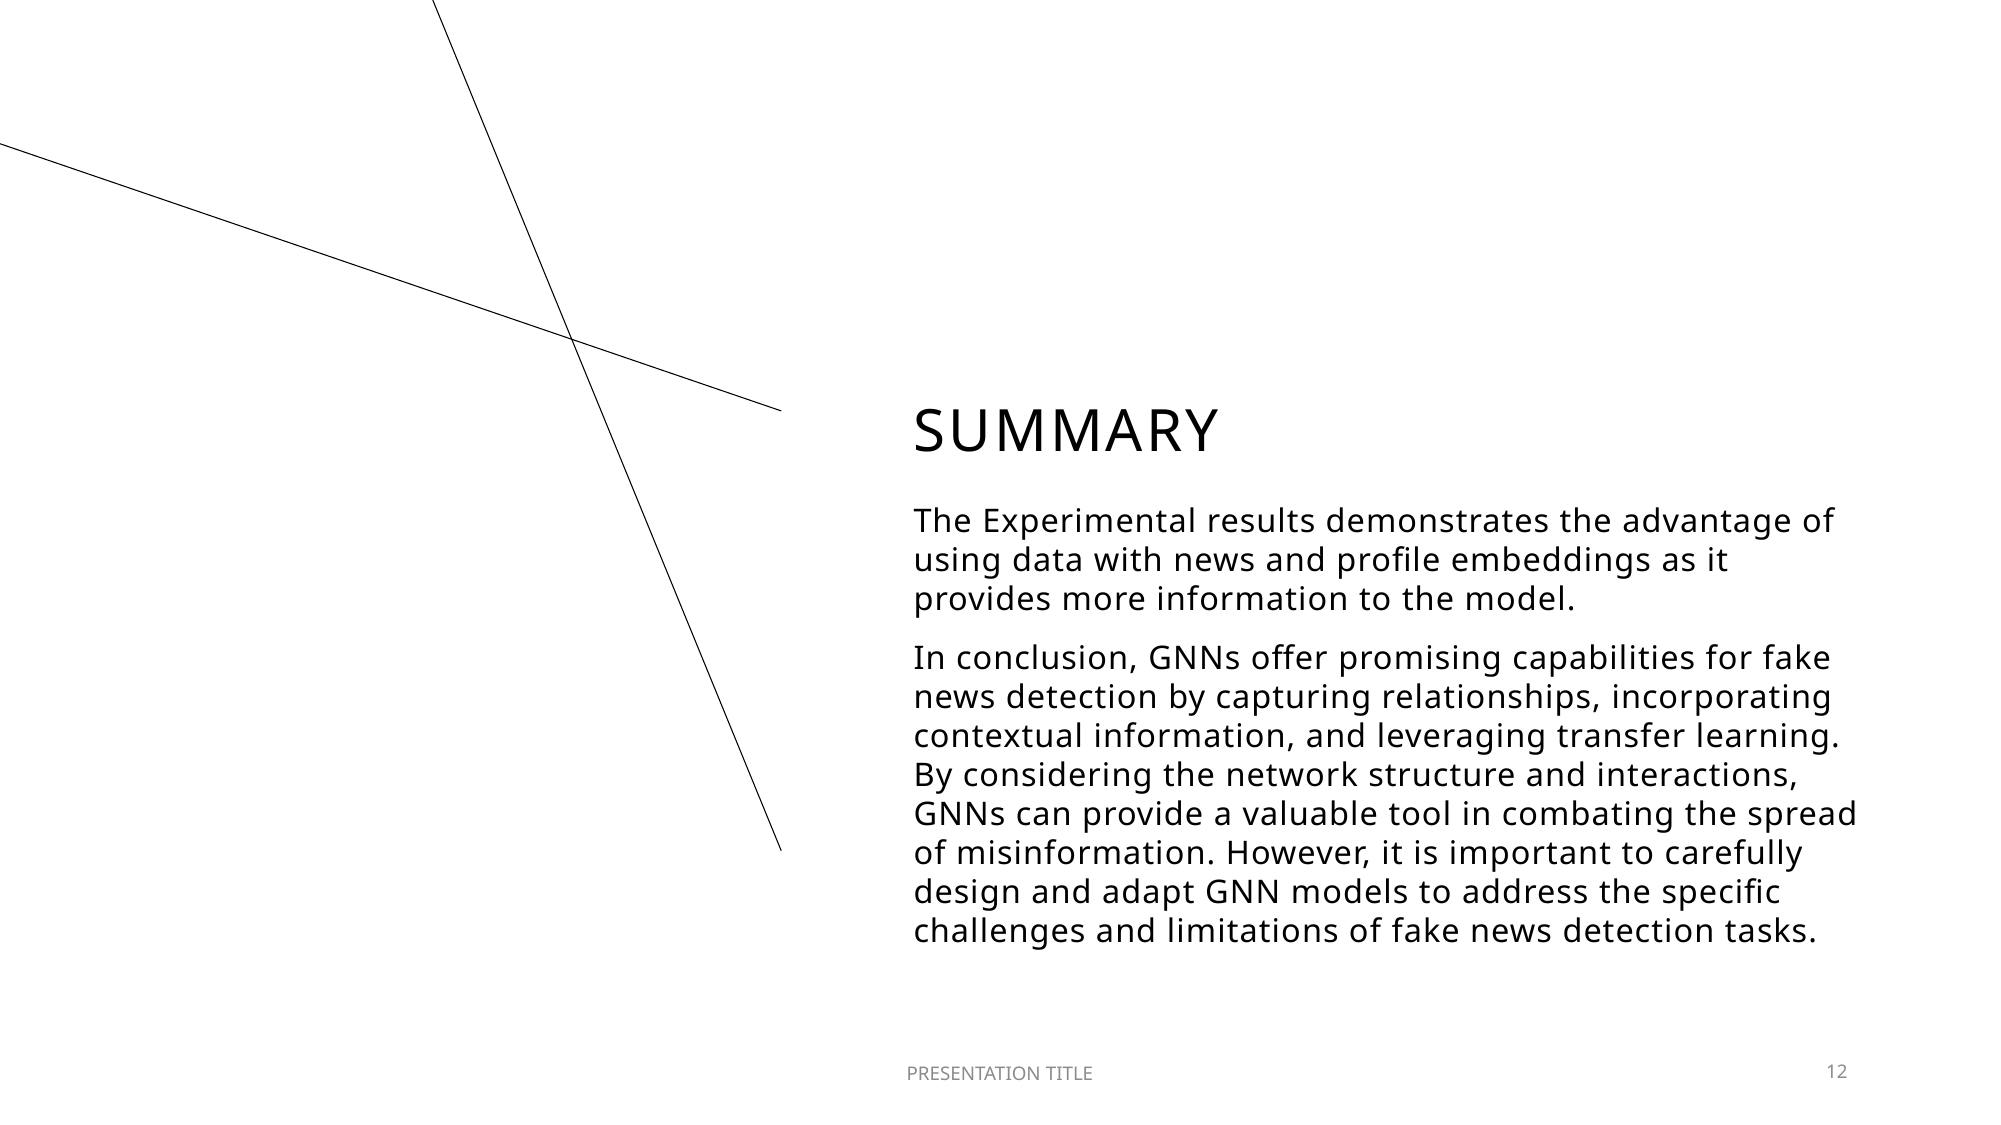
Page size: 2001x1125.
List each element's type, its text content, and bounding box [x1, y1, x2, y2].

list The Experimental results demonstrates the advantage of using data with news and profile embeddings as it provides more information to the model. In conclusion, GNNs offer promising capabilities for fake news detection by capturing relationships, incorporating contextual information, and leveraging transfer learning. By considering the network structure and interactions, GNNs can provide a valuable tool in combating the spread of misinformation. However, it is important to carefully design and adapt GNN models to address the specific challenges and limitations of fake news detection tasks. [898, 492, 1881, 996]
slide_number 12 [1412, 1042, 1863, 1103]
footer PRESENTATION TITLE [662, 1042, 1338, 1103]
title SUMMARY [898, 274, 1737, 472]
